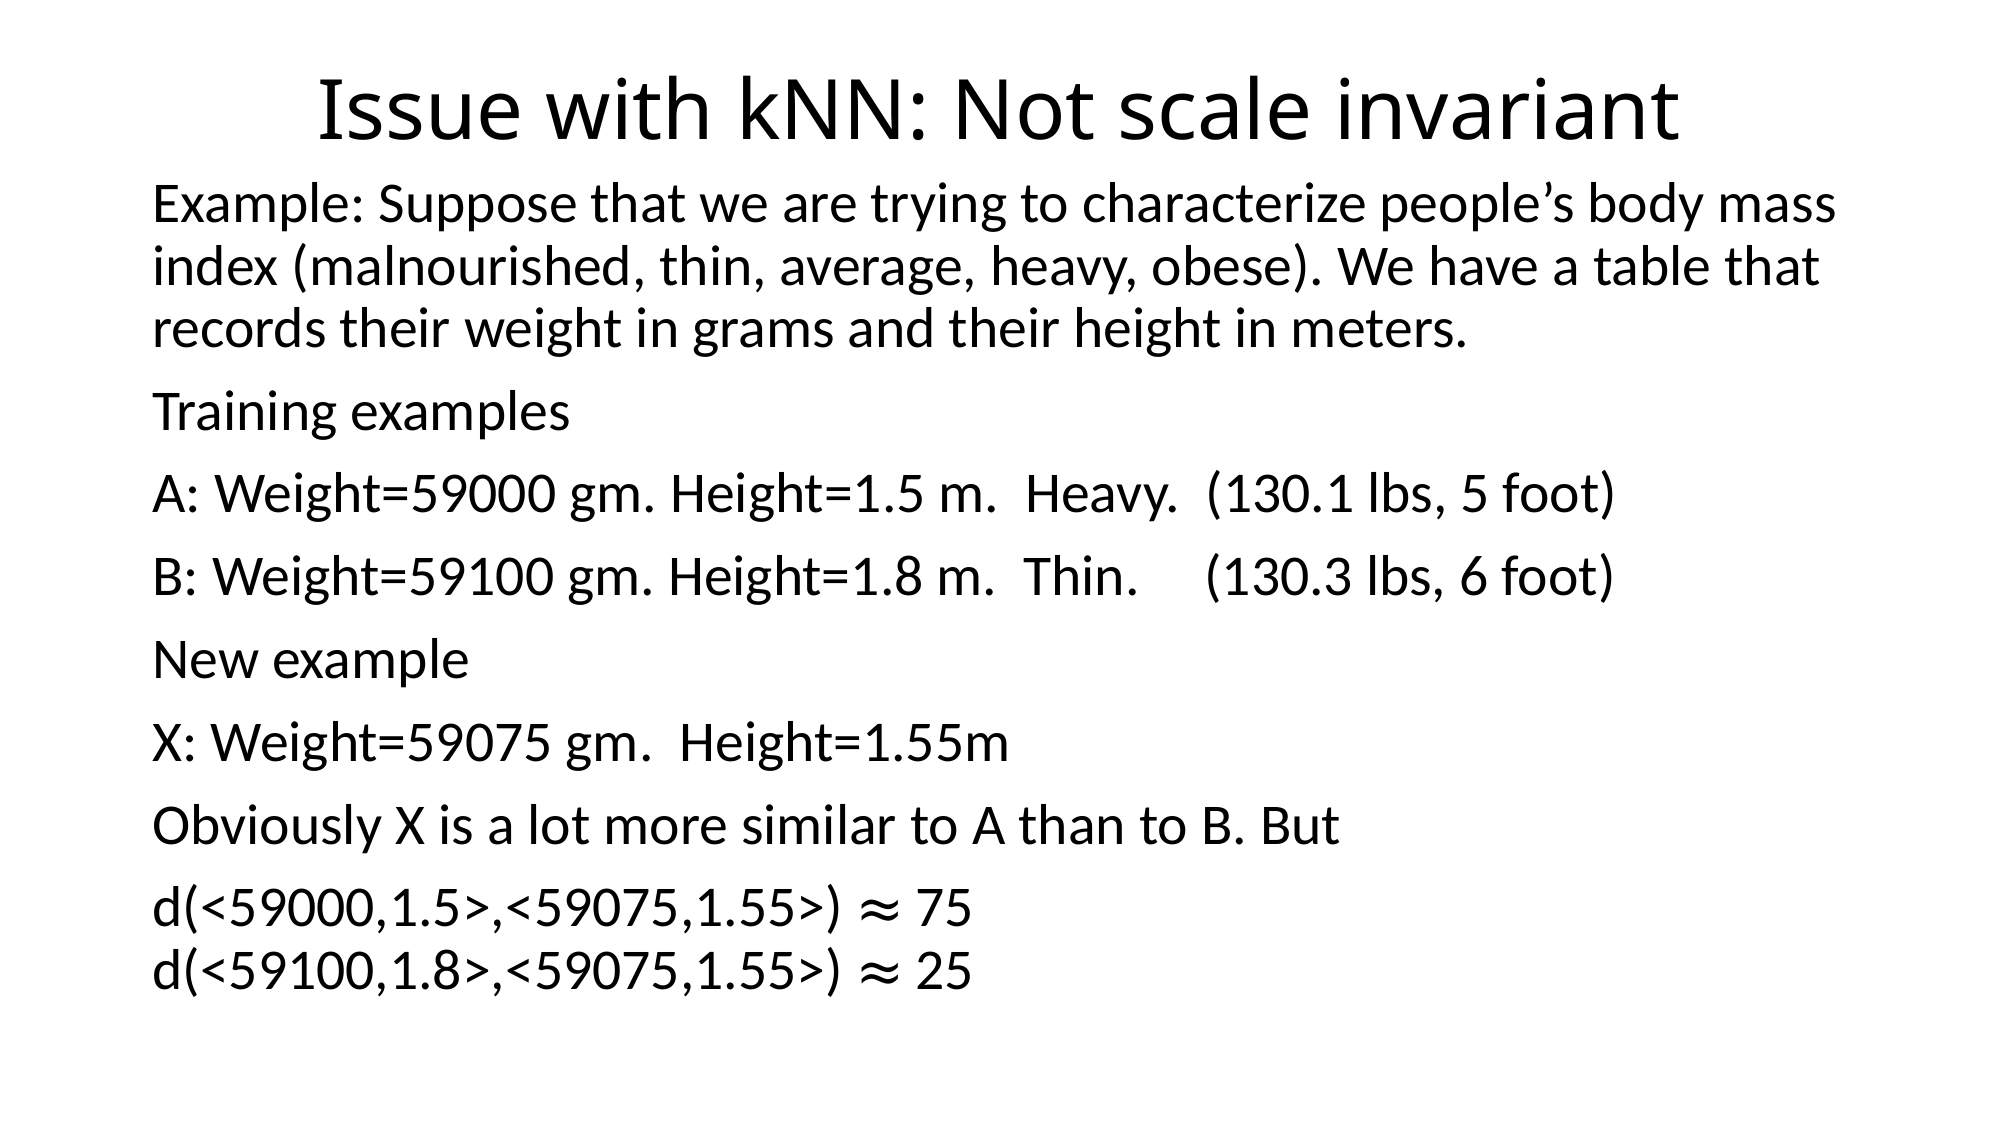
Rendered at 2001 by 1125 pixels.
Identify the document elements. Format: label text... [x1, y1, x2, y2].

title Issue with kNN: Not scale invariant [137, 59, 1863, 165]
list Example: Suppose that we are trying to characterize people’s body mass index (malnourished, thin, average, heavy, obese). We have a table that records their weight in grams and their height in meters. Training examples A: Weight=59000 gm. Height=1.5 m. Heavy. (130.1 lbs, 5 foot) B: Weight=59100 gm. Height=1.8 m. Thin. (130.3 lbs, 6 foot) New example X: Weight=59075 gm. Height=1.55m Obviously X is a lot more similar to A than to B. But d(<59000,1.5>,<59075,1.55>) ≈ 75 d(<59100,1.8>,<59075,1.55>) ≈ 25 [137, 165, 1863, 1014]
